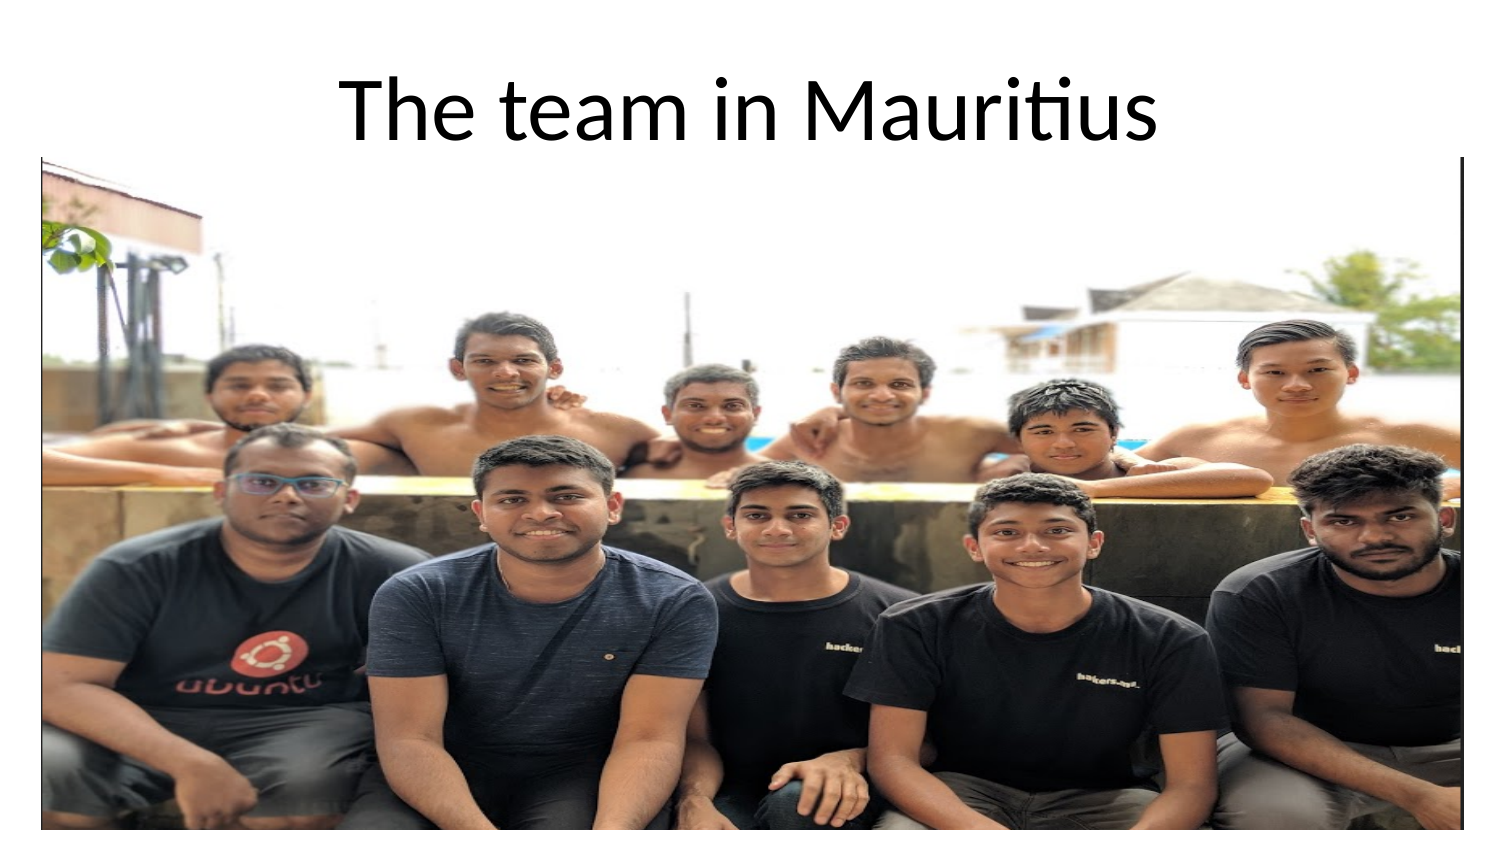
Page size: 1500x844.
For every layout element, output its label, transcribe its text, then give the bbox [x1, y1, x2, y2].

text_box The team in Mauritius [75, 33, 1425, 156]
picture [41, 157, 1464, 830]
